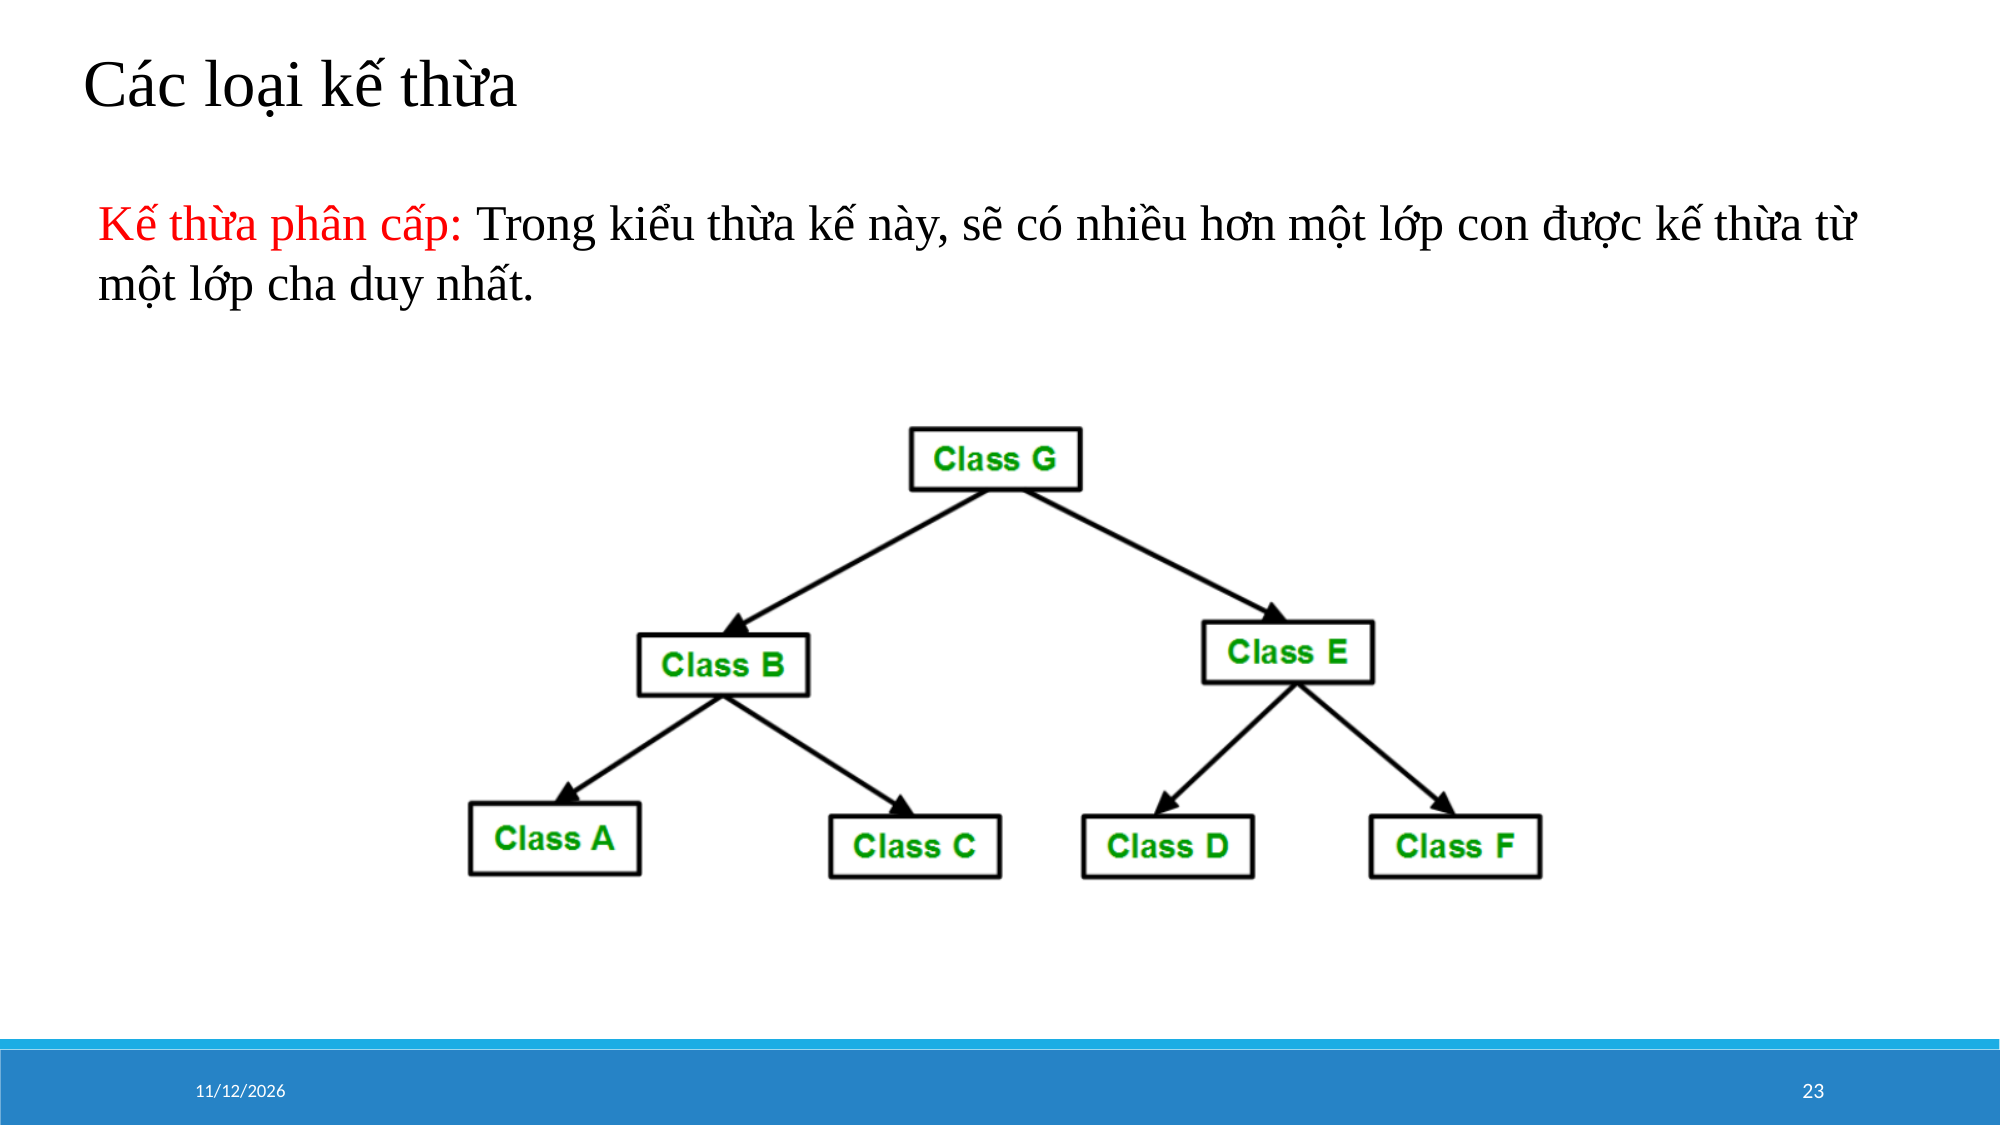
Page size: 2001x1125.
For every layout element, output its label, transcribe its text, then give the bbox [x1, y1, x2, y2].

text_box Các loại kế thừa [68, 32, 689, 127]
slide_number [180, 1059, 586, 1120]
picture [428, 390, 1572, 919]
text_box Kế thừa phân cấp: Trong kiểu thừa kế này, sẽ có nhiều hơn một lớp con được kế thừa từ một lớp cha duy nhất. [84, 183, 1889, 318]
slide_number 23 [1624, 1059, 1840, 1120]
